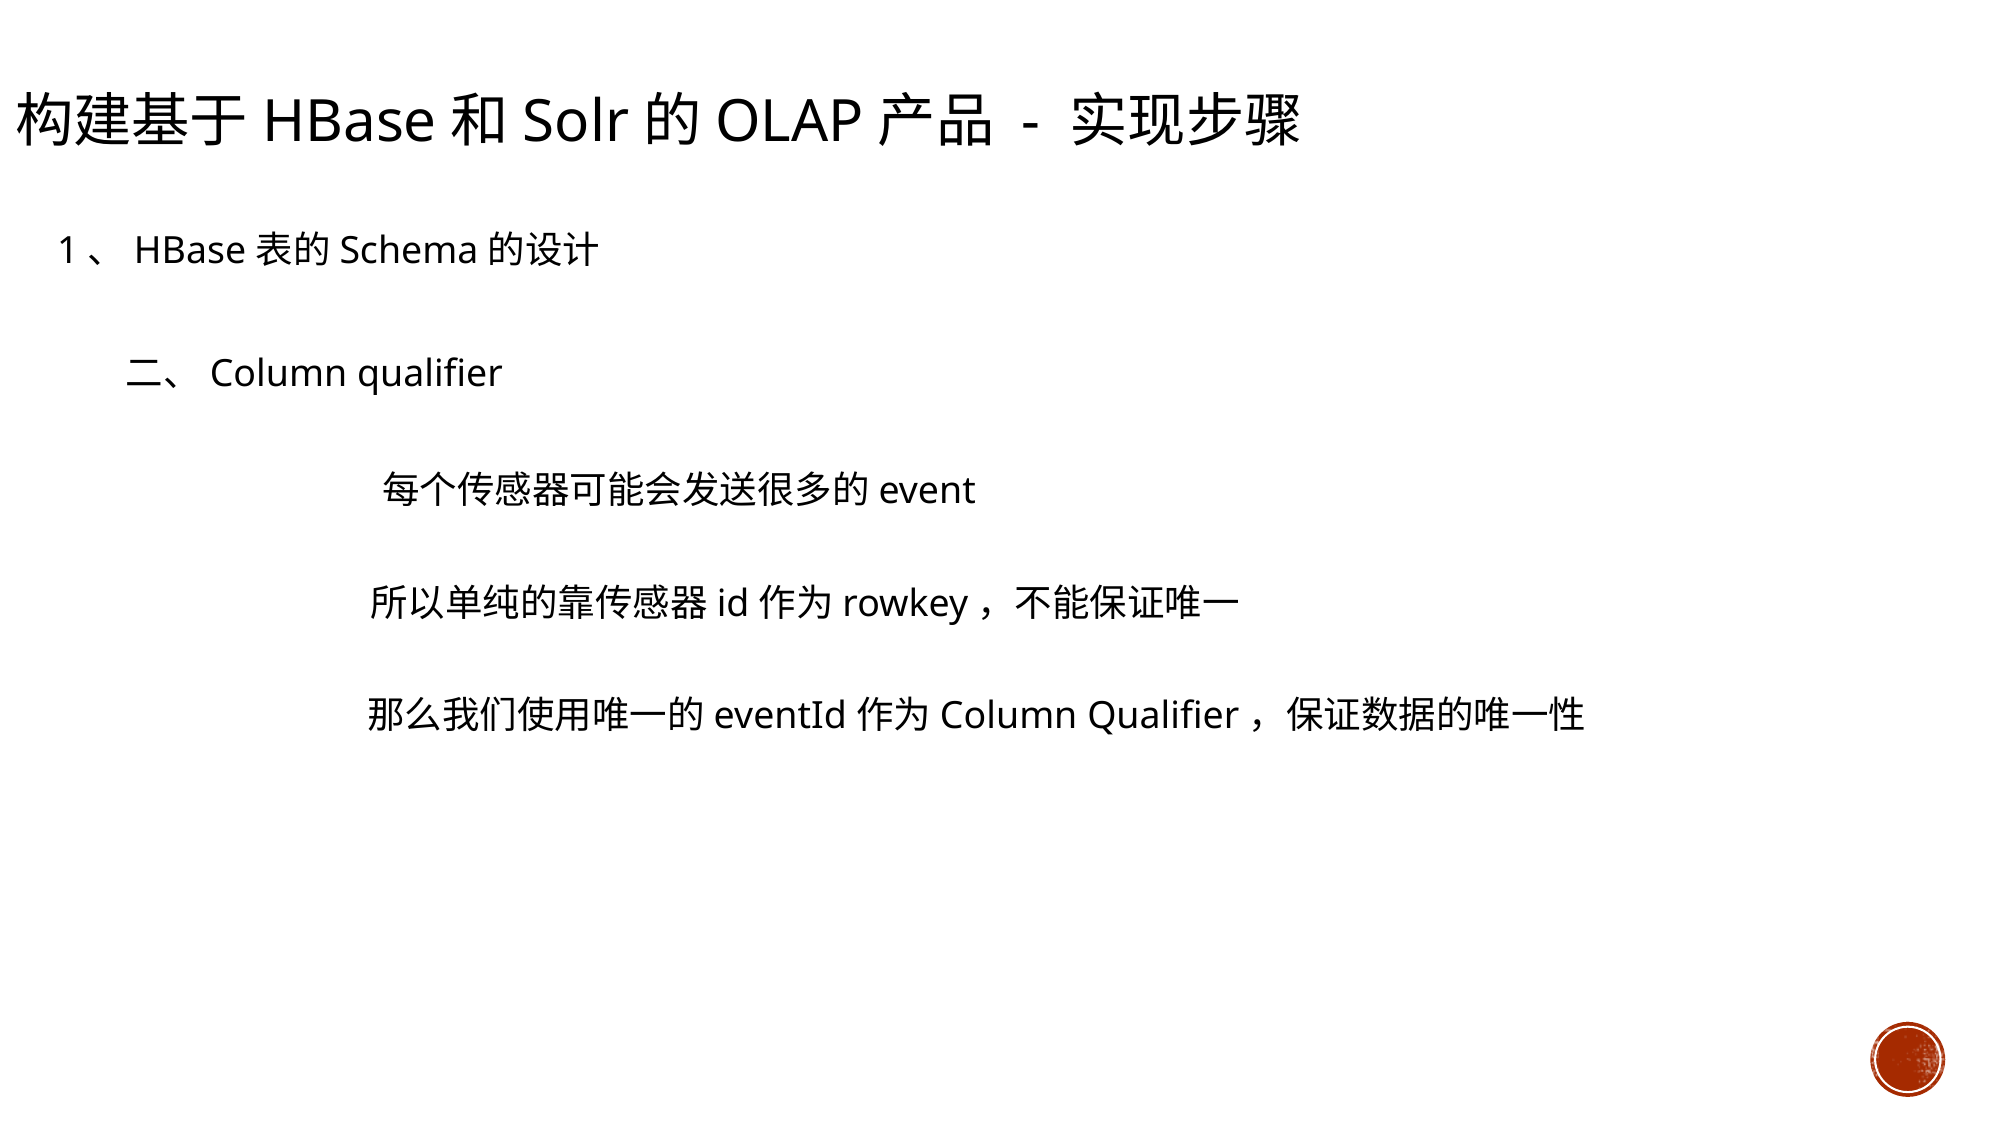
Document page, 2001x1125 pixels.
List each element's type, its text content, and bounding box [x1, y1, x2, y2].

text_box 那么我们使用唯一的eventId作为Column Qualifier，保证数据的唯一性 [352, 684, 1601, 744]
text_box 所以单纯的靠传感器id作为rowkey，不能保证唯一 [355, 571, 1255, 632]
text_box 构建基于HBase和Solr的OLAP产品 - 实现步骤 [0, 75, 1318, 161]
text_box 二、Column qualifier [111, 341, 519, 401]
text_box 1、HBase表的Schema的设计 [42, 218, 615, 279]
text_box 每个传感器可能会发送很多的event [367, 458, 991, 519]
